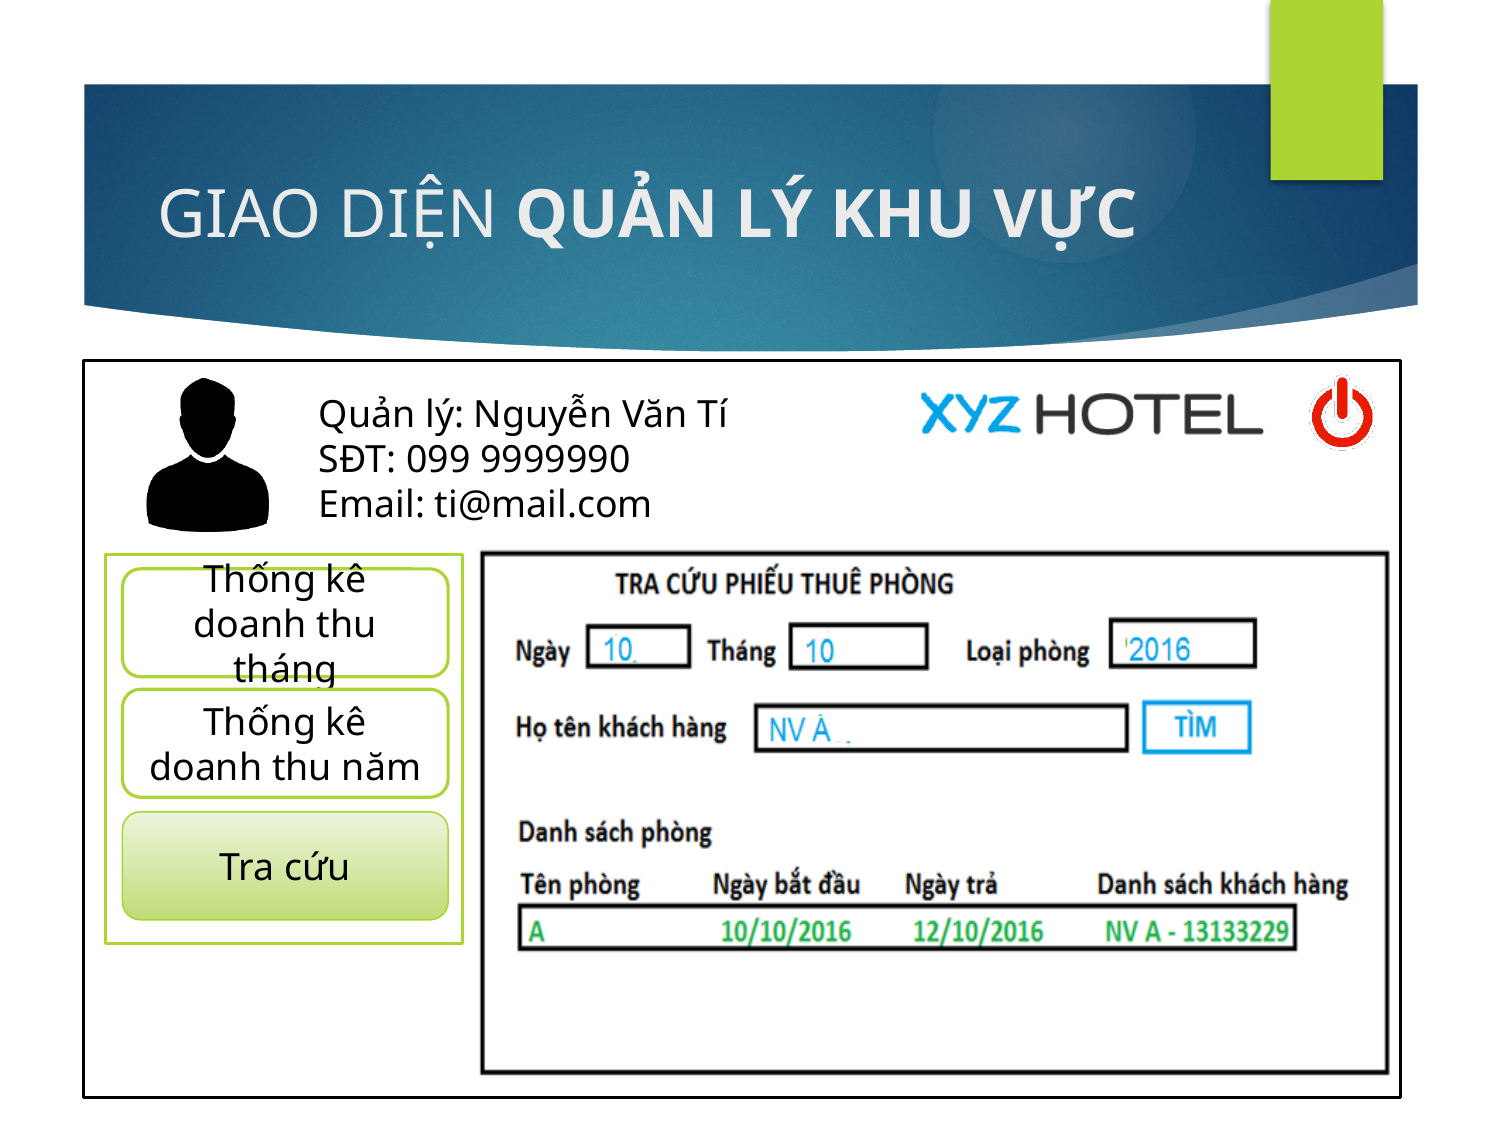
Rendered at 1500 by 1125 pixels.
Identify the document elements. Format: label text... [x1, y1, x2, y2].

title GIAO DIỆN QUẢN LÝ KHU VỰC [142, 152, 1342, 269]
text_box Quản lý: Nguyễn Văn Tí SĐT: 099 9999990 Email: ti@mail.com [304, 382, 967, 533]
picture [478, 546, 1397, 1082]
picture [898, 361, 1290, 456]
text_box Thống kê doanh thu năm [120, 687, 450, 799]
text_box [82, 359, 1402, 1099]
picture [1303, 372, 1381, 451]
picture [131, 378, 285, 532]
text_box Thống kê doanh thu tháng [120, 567, 450, 679]
text_box Tra cứu [121, 811, 449, 921]
text_box [104, 553, 464, 945]
